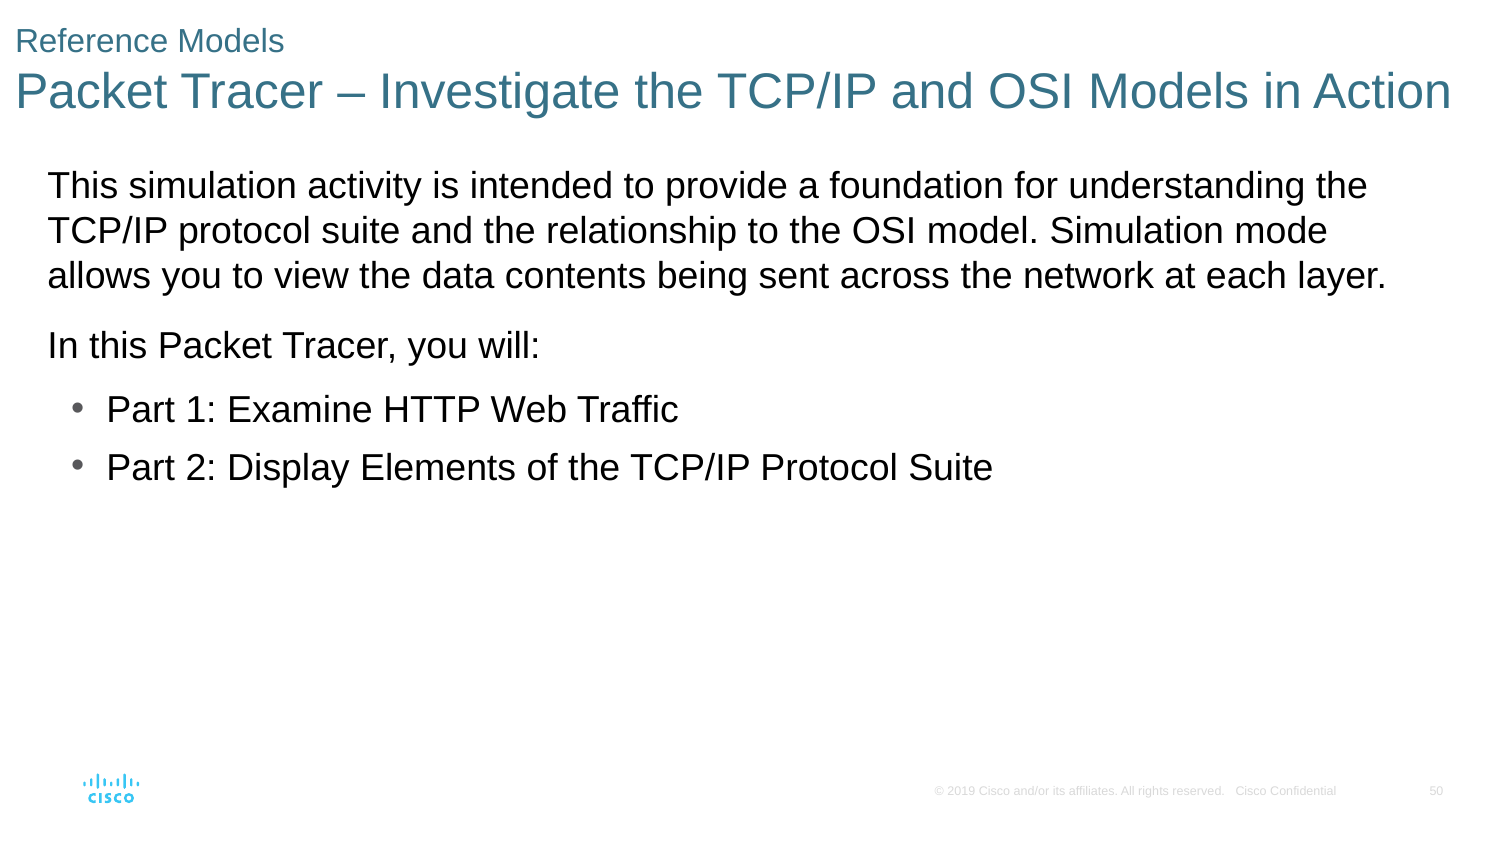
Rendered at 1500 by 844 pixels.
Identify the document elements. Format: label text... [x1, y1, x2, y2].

list This simulation activity is intended to provide a foundation for understanding the TCP/IP protocol suite and the relationship to the OSI model. Simulation mode allows you to view the data contents being sent across the network at each layer. In this Packet Tracer, you will: Part 1: Examine HTTP Web Traffic Part 2: Display Elements of the TCP/IP Protocol Suite [32, 153, 1440, 674]
title Reference Models Packet Tracer – Investigate the TCP/IP and OSI Models in Action [0, 6, 1500, 131]
